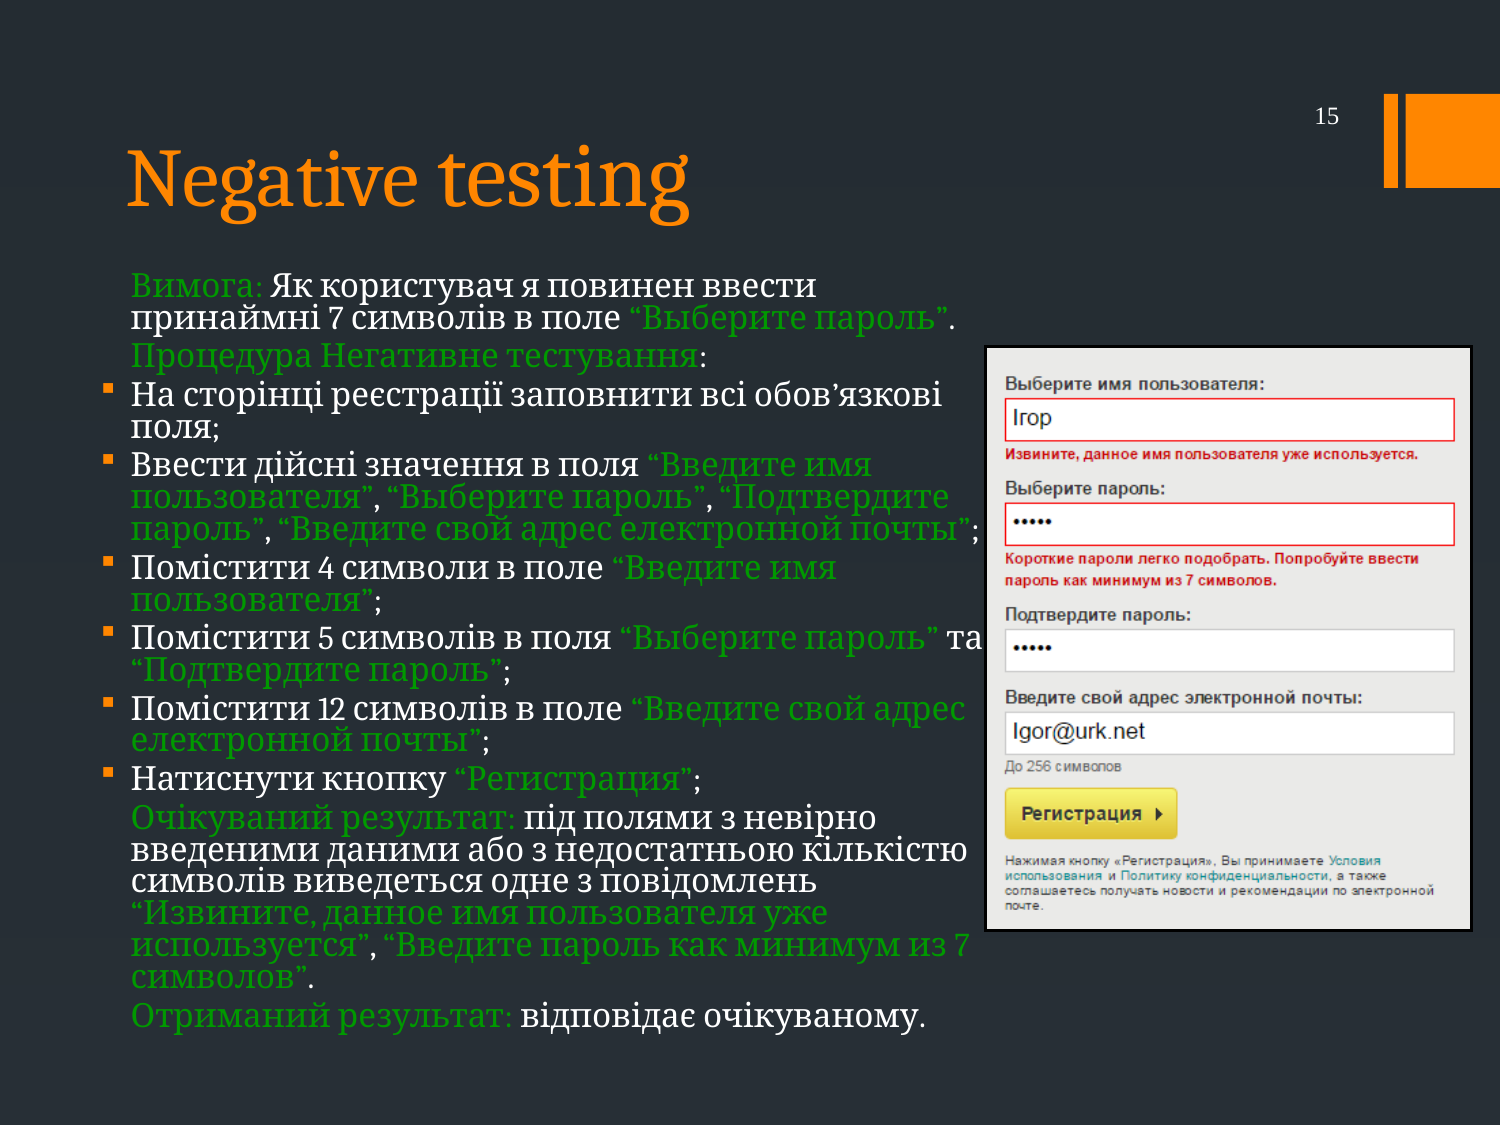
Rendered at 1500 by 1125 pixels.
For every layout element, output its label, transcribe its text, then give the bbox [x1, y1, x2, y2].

list Вимога: Як користувач я повинен ввести принаймні 7 символів в поле “Выберите пароль”. Процедура Негативне тестування: На сторінці реєстрації заповнити всі обов’язкові поля; Ввести дійсні значення в поля “Введите имя пользователя”, “Выберите пароль”, “Подтвердите пароль”, “Введите свой адрес електронной почты”; Помістити 4 символи в поле “Введите имя пользователя”; Помістити 5 символів в поля “Выберите пароль” та “Подтвердите пароль”; Помістити 12 символів в поле “Введите свой адрес електронной почты”; Натиснути кнопку “Регистрация”; Очікуваний результат: під полями з невірно введеними даними або з недостатньою кількістю символів виведеться одне з повідомлень “Извините, данное имя пользователя уже используется”, “Введите пароль как минимум из 7 символов”. Отриманий результат: відповідає очікуваному. [77, 264, 1009, 1051]
text_box 15 [1200, 90, 1355, 140]
picture [986, 347, 1471, 930]
title Negative testing [109, 43, 1311, 234]
